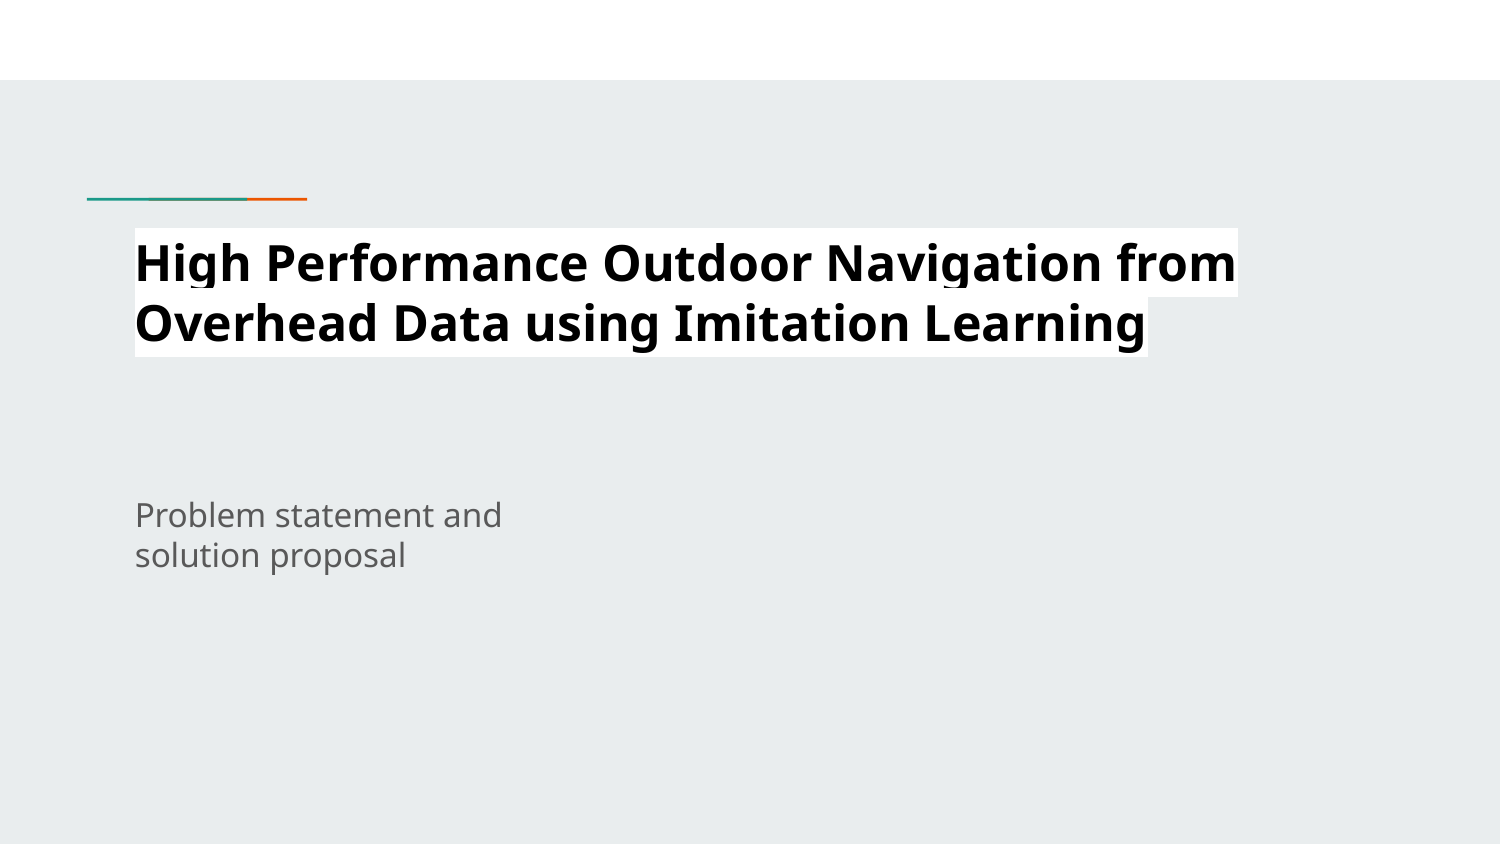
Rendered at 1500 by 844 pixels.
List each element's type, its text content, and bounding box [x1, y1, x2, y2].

title High Performance Outdoor Navigation from Overhead Data using Imitation Learning [119, 216, 1439, 343]
subtitle Problem statement and solution proposal [119, 479, 742, 615]
